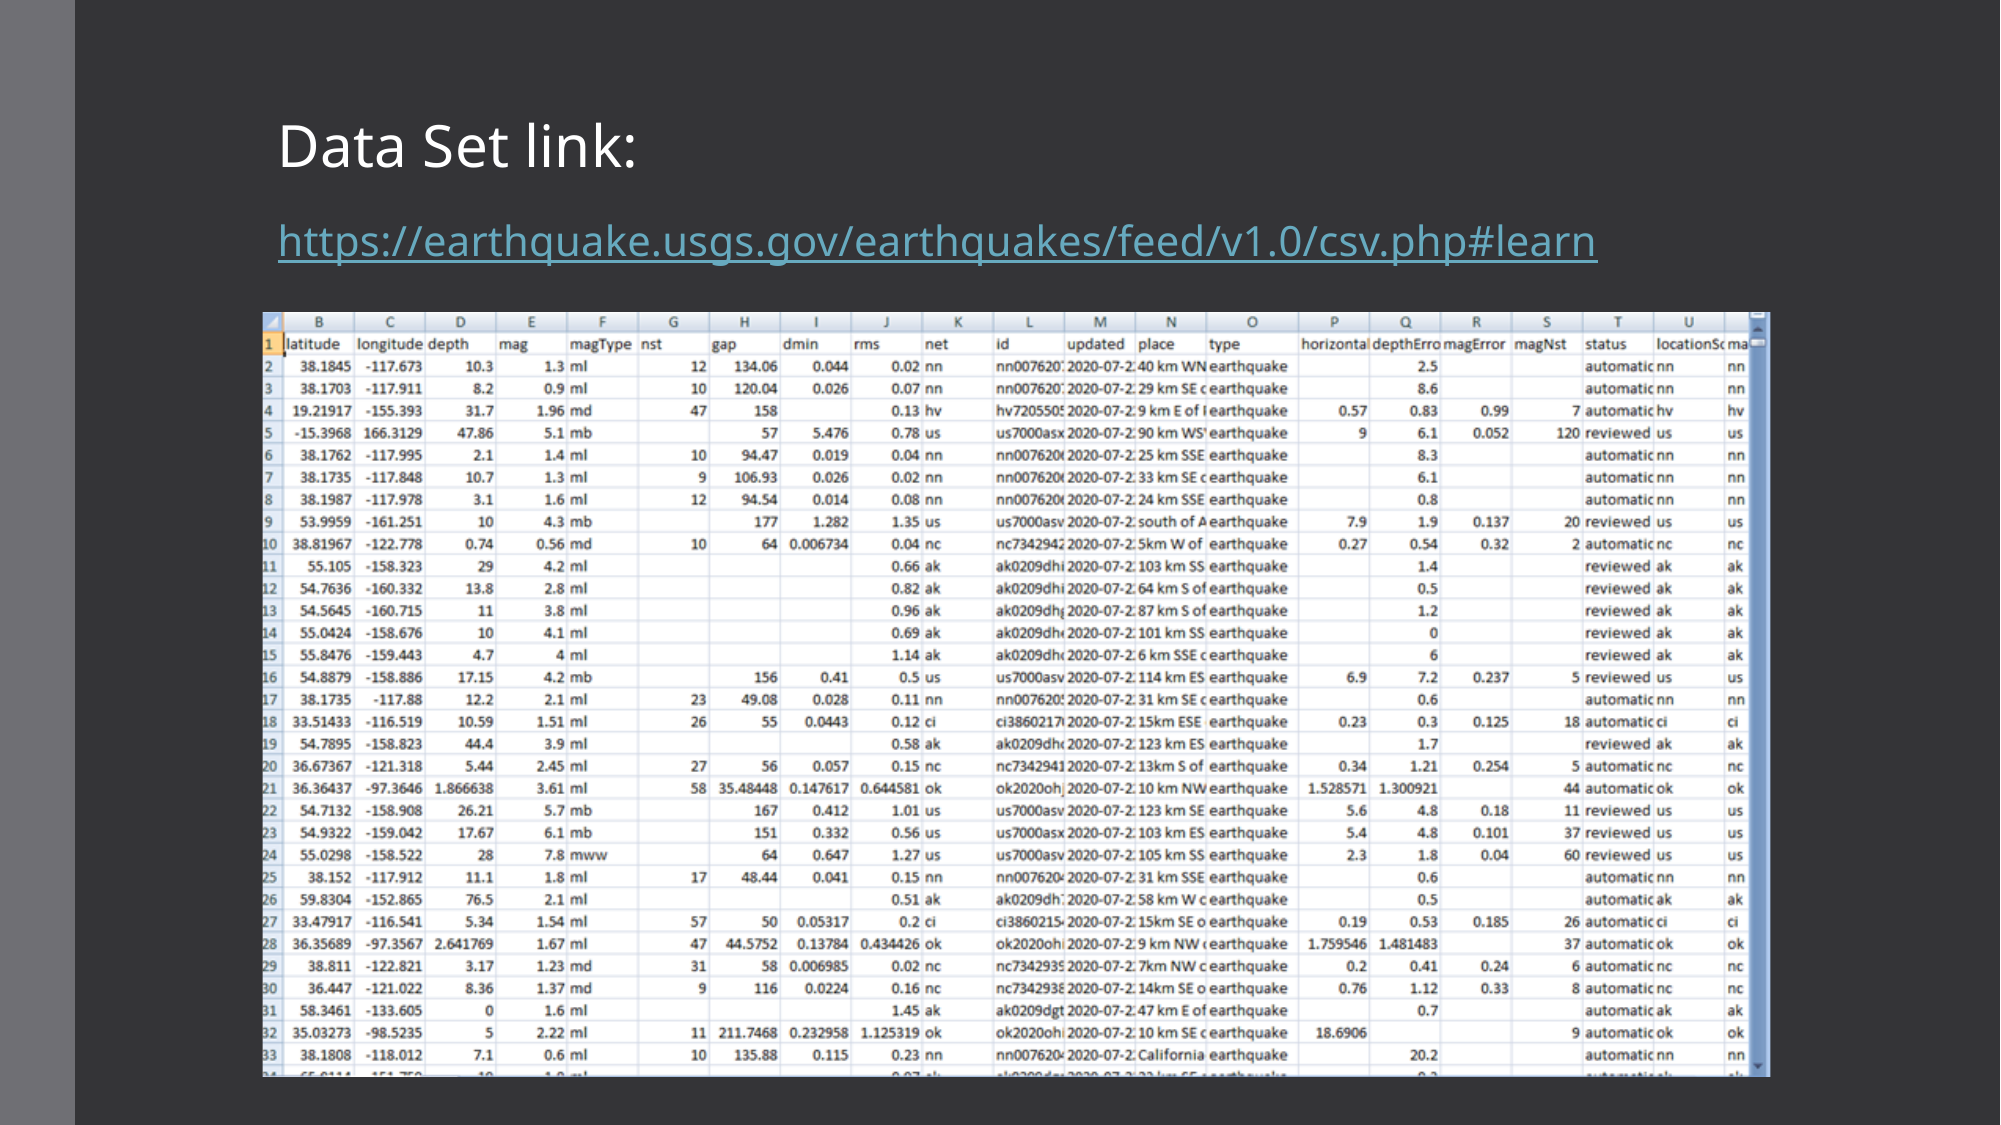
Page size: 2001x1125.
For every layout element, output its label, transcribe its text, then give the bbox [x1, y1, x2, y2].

picture [262, 312, 1771, 1078]
subtitle Data Set link: https://earthquake.usgs.gov/earthquakes/feed/v1.0/csv.php#learn [262, 107, 1808, 385]
